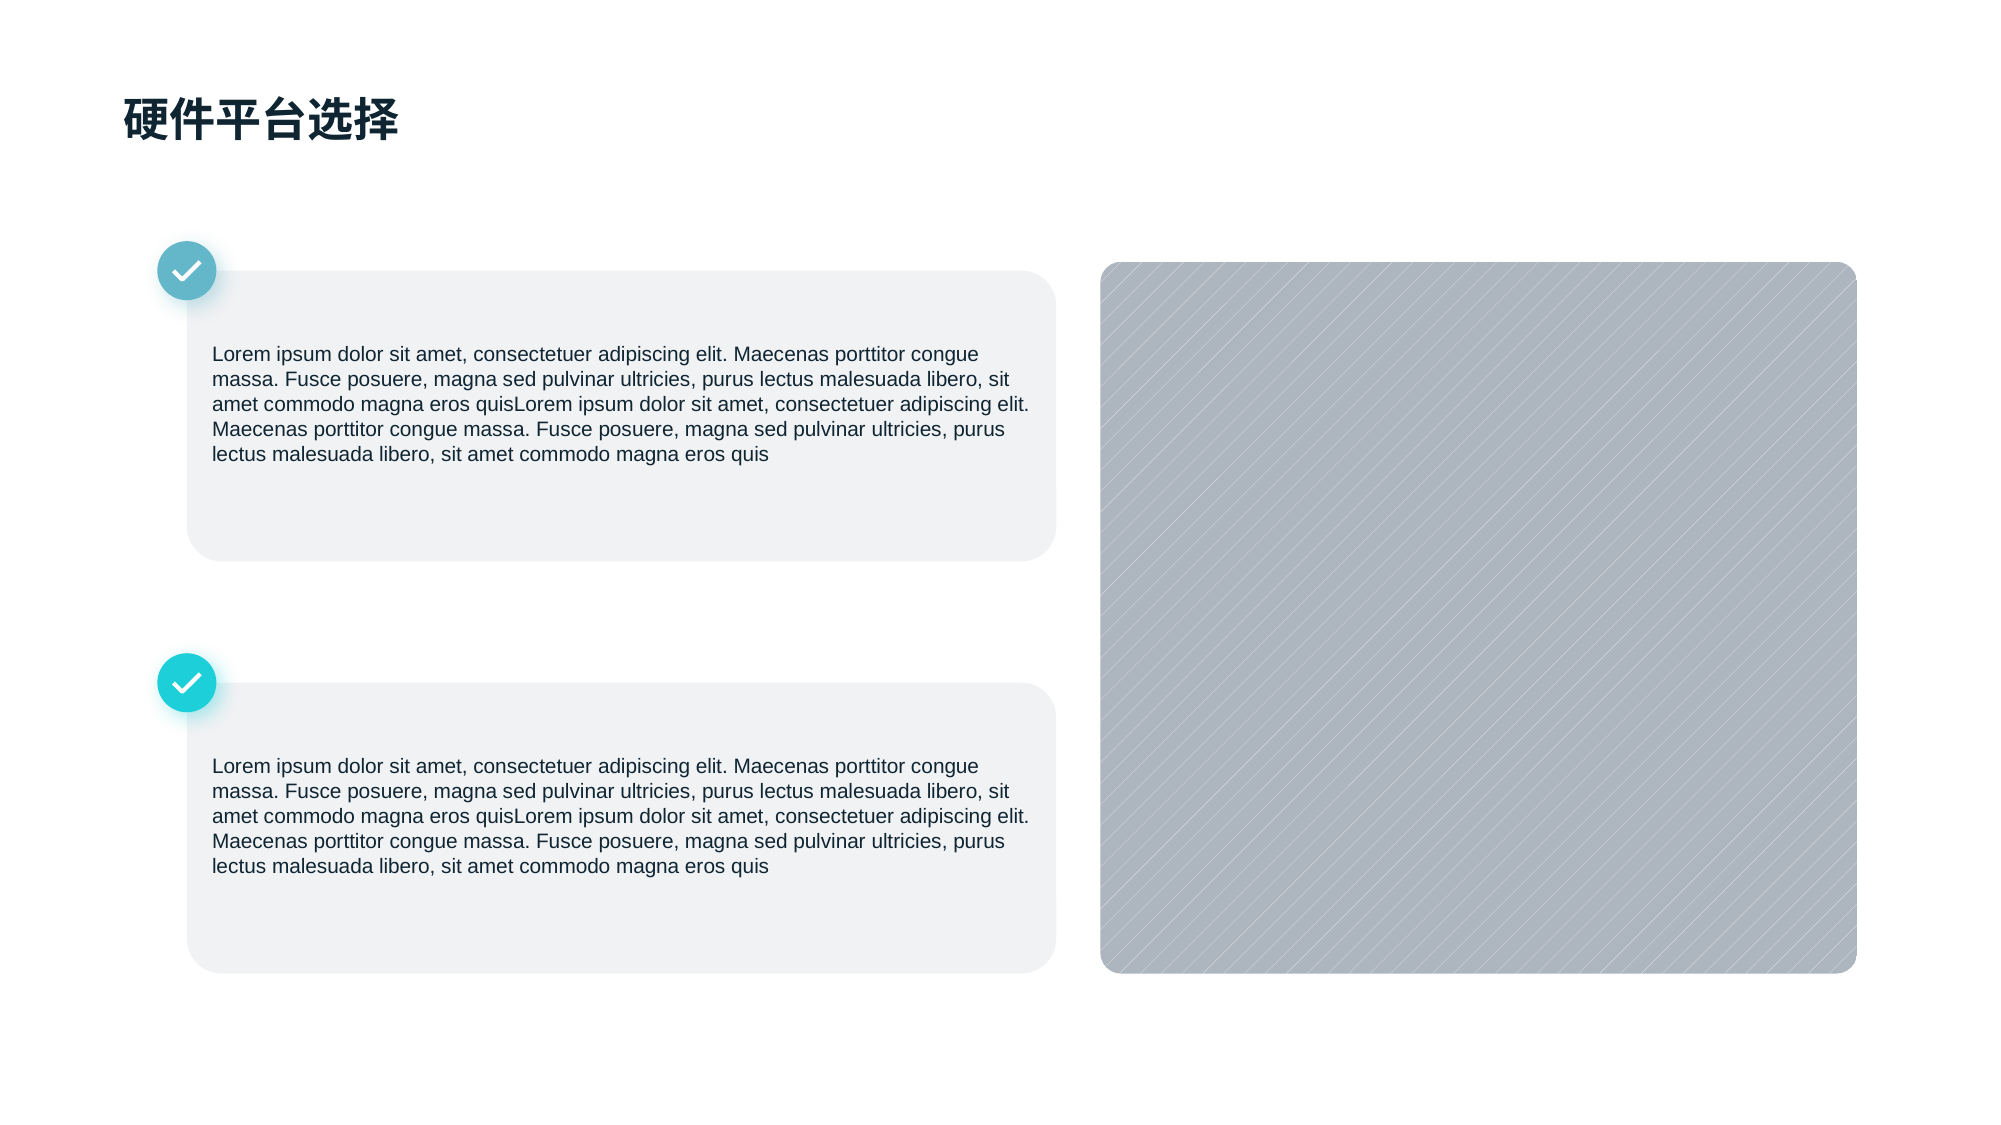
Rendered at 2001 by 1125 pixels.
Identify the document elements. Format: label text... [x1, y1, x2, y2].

title 硬件平台选择 [108, 89, 1763, 210]
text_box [157, 241, 1858, 974]
